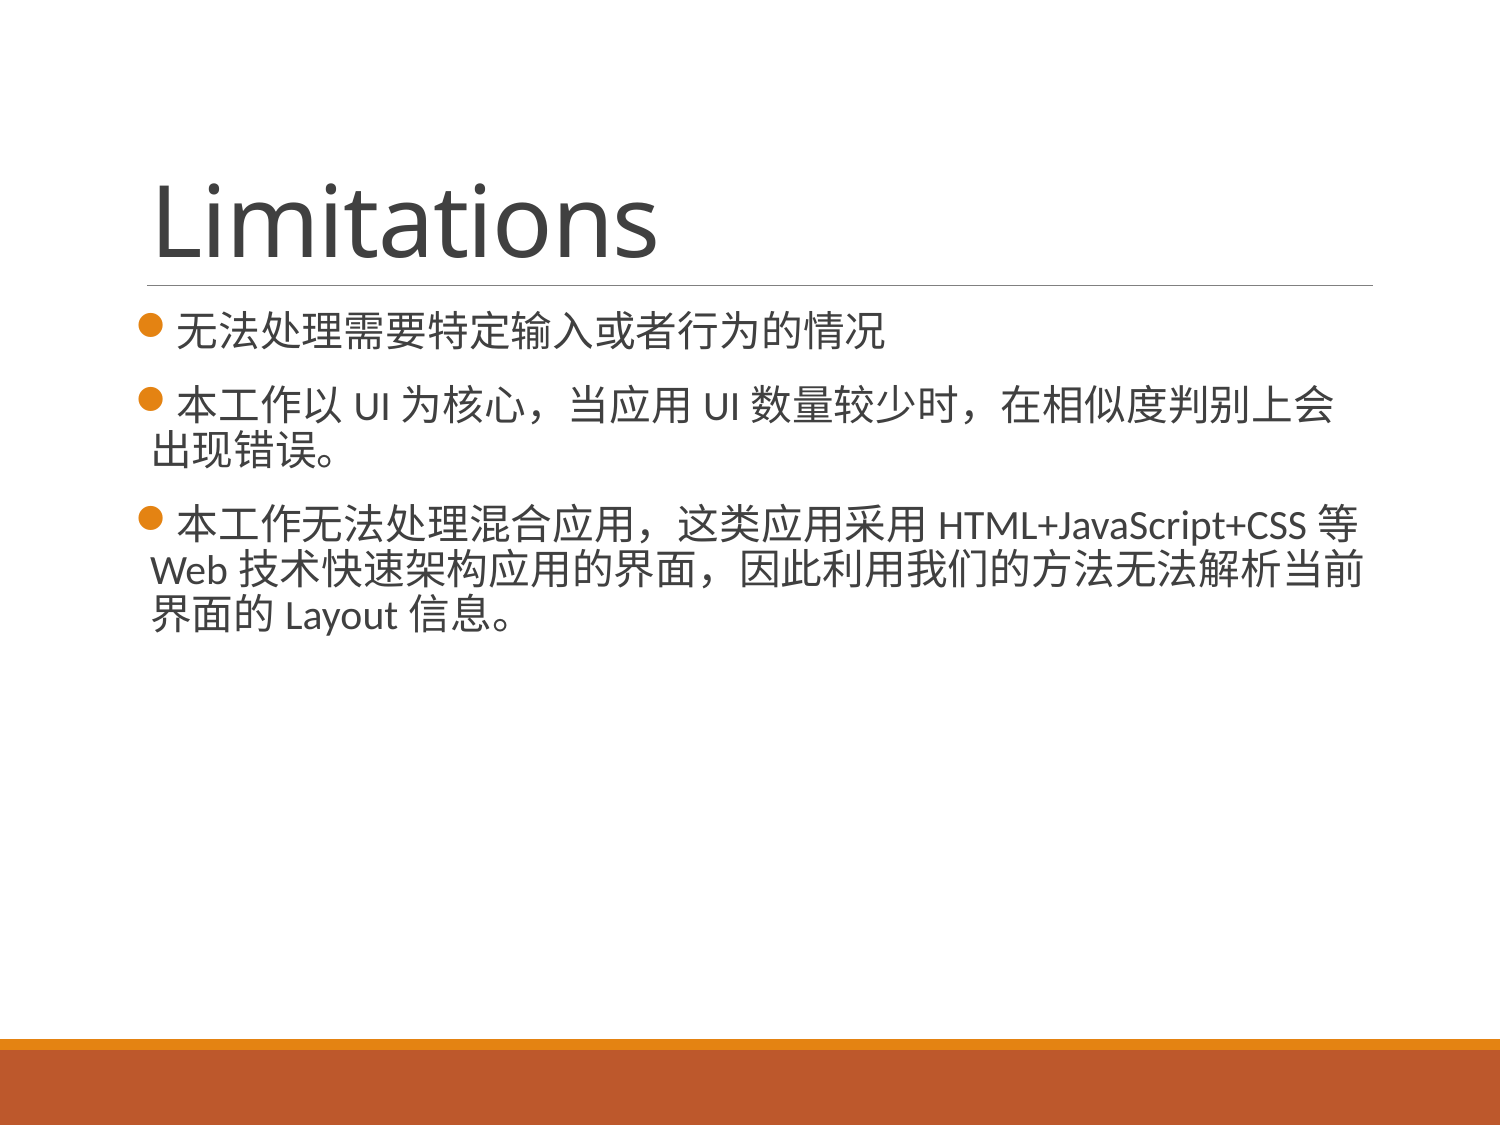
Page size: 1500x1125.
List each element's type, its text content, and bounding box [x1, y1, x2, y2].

title Limitations [135, 47, 1373, 285]
list 无法处理需要特定输入或者行为的情况 本工作以UI为核心，当应用UI数量较少时，在相似度判别上会出现错误。 本工作无法处理混合应用，这类应用采用HTML+JavaScript+CSS等Web技术快速架构应用的界面，因此利用我们的方法无法解析当前界面的Layout信息。 [135, 302, 1373, 963]
